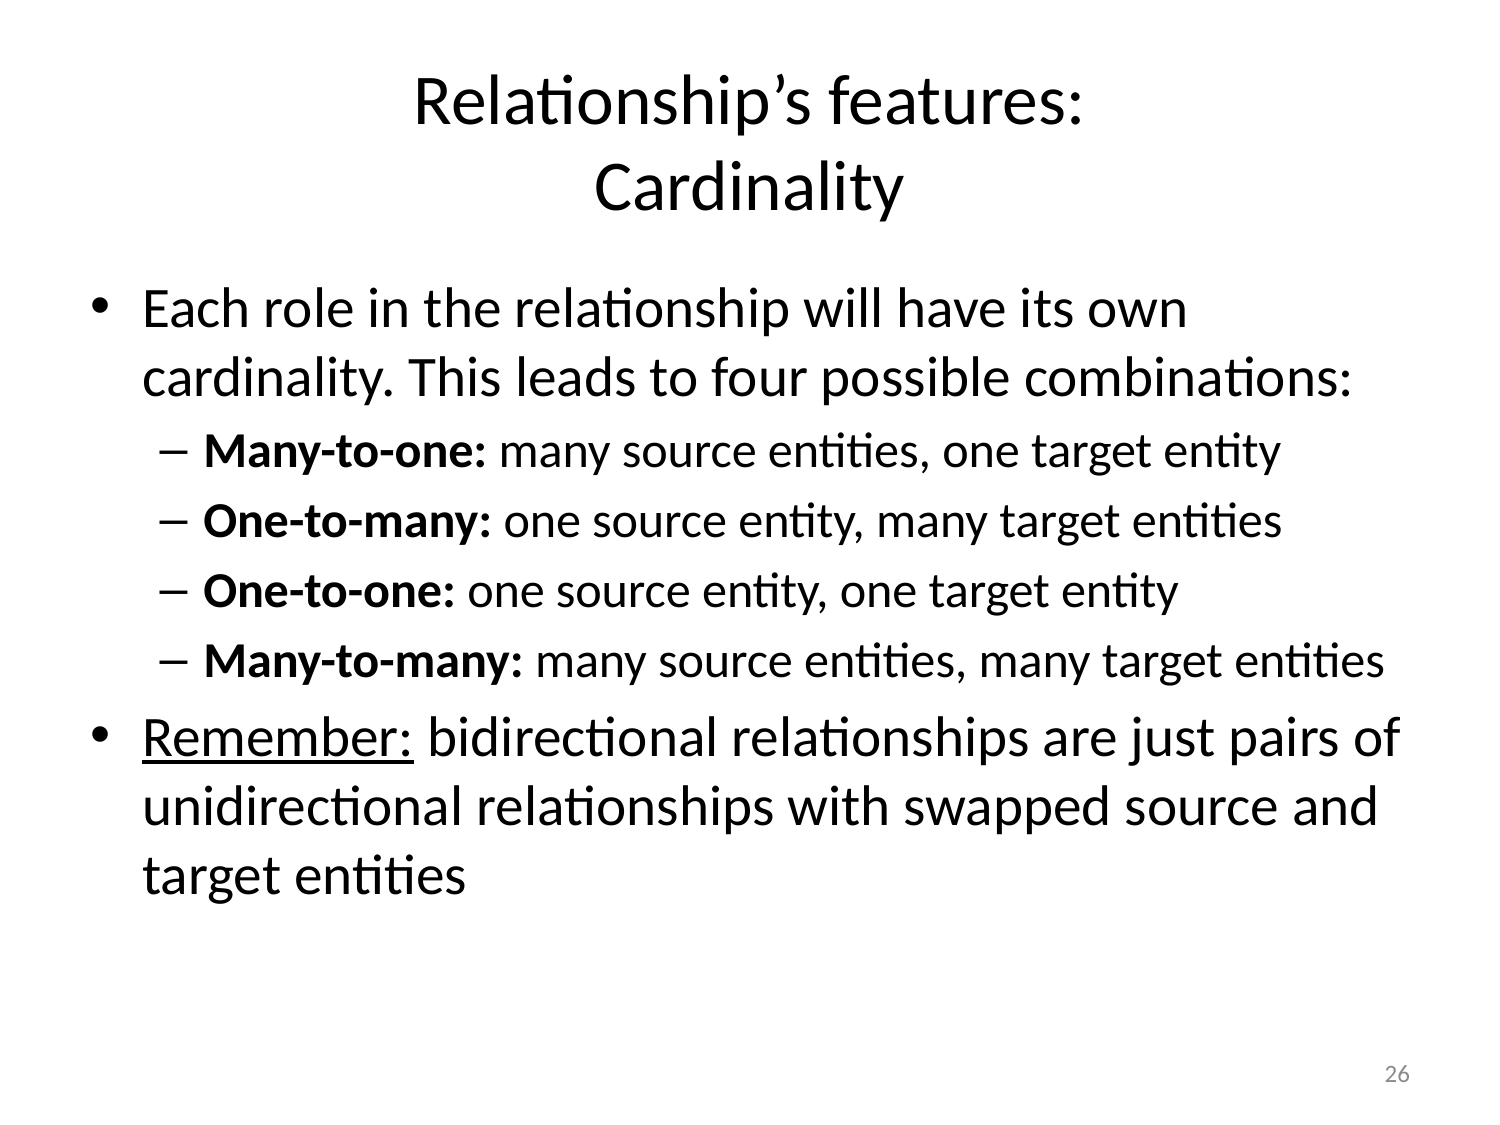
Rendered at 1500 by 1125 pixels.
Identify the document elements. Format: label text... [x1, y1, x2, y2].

list Each role in the relationship will have its own cardinality. This leads to four possible combinations: Many-to-one: many source entities, one target entity One-to-many: one source entity, many target entities One-to-one: one source entity, one target entity Many-to-many: many source entities, many target entities Remember: bidirectional relationships are just pairs of unidirectional relationships with swapped source and target entities [75, 262, 1425, 1005]
slide_number 26 [1074, 1042, 1425, 1103]
title Relationship’s features: Cardinality [75, 45, 1425, 233]
